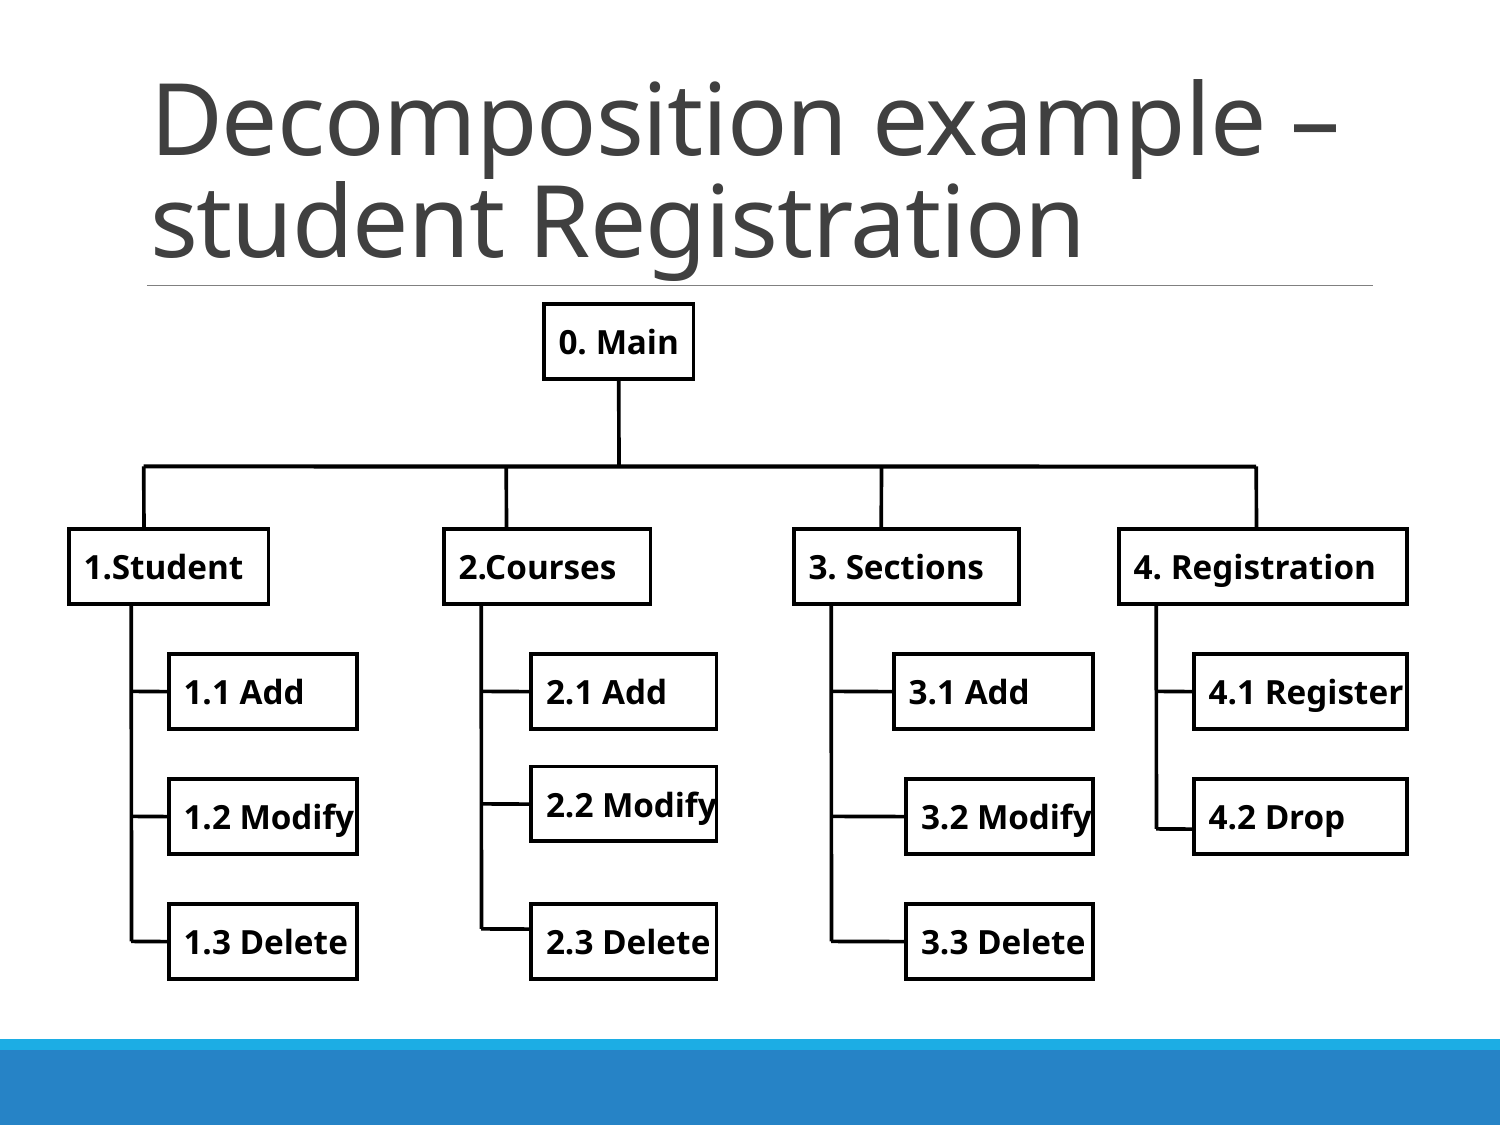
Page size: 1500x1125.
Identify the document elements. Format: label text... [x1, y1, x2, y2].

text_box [68, 303, 1408, 980]
title Decomposition example – student Registration [135, 47, 1373, 285]
